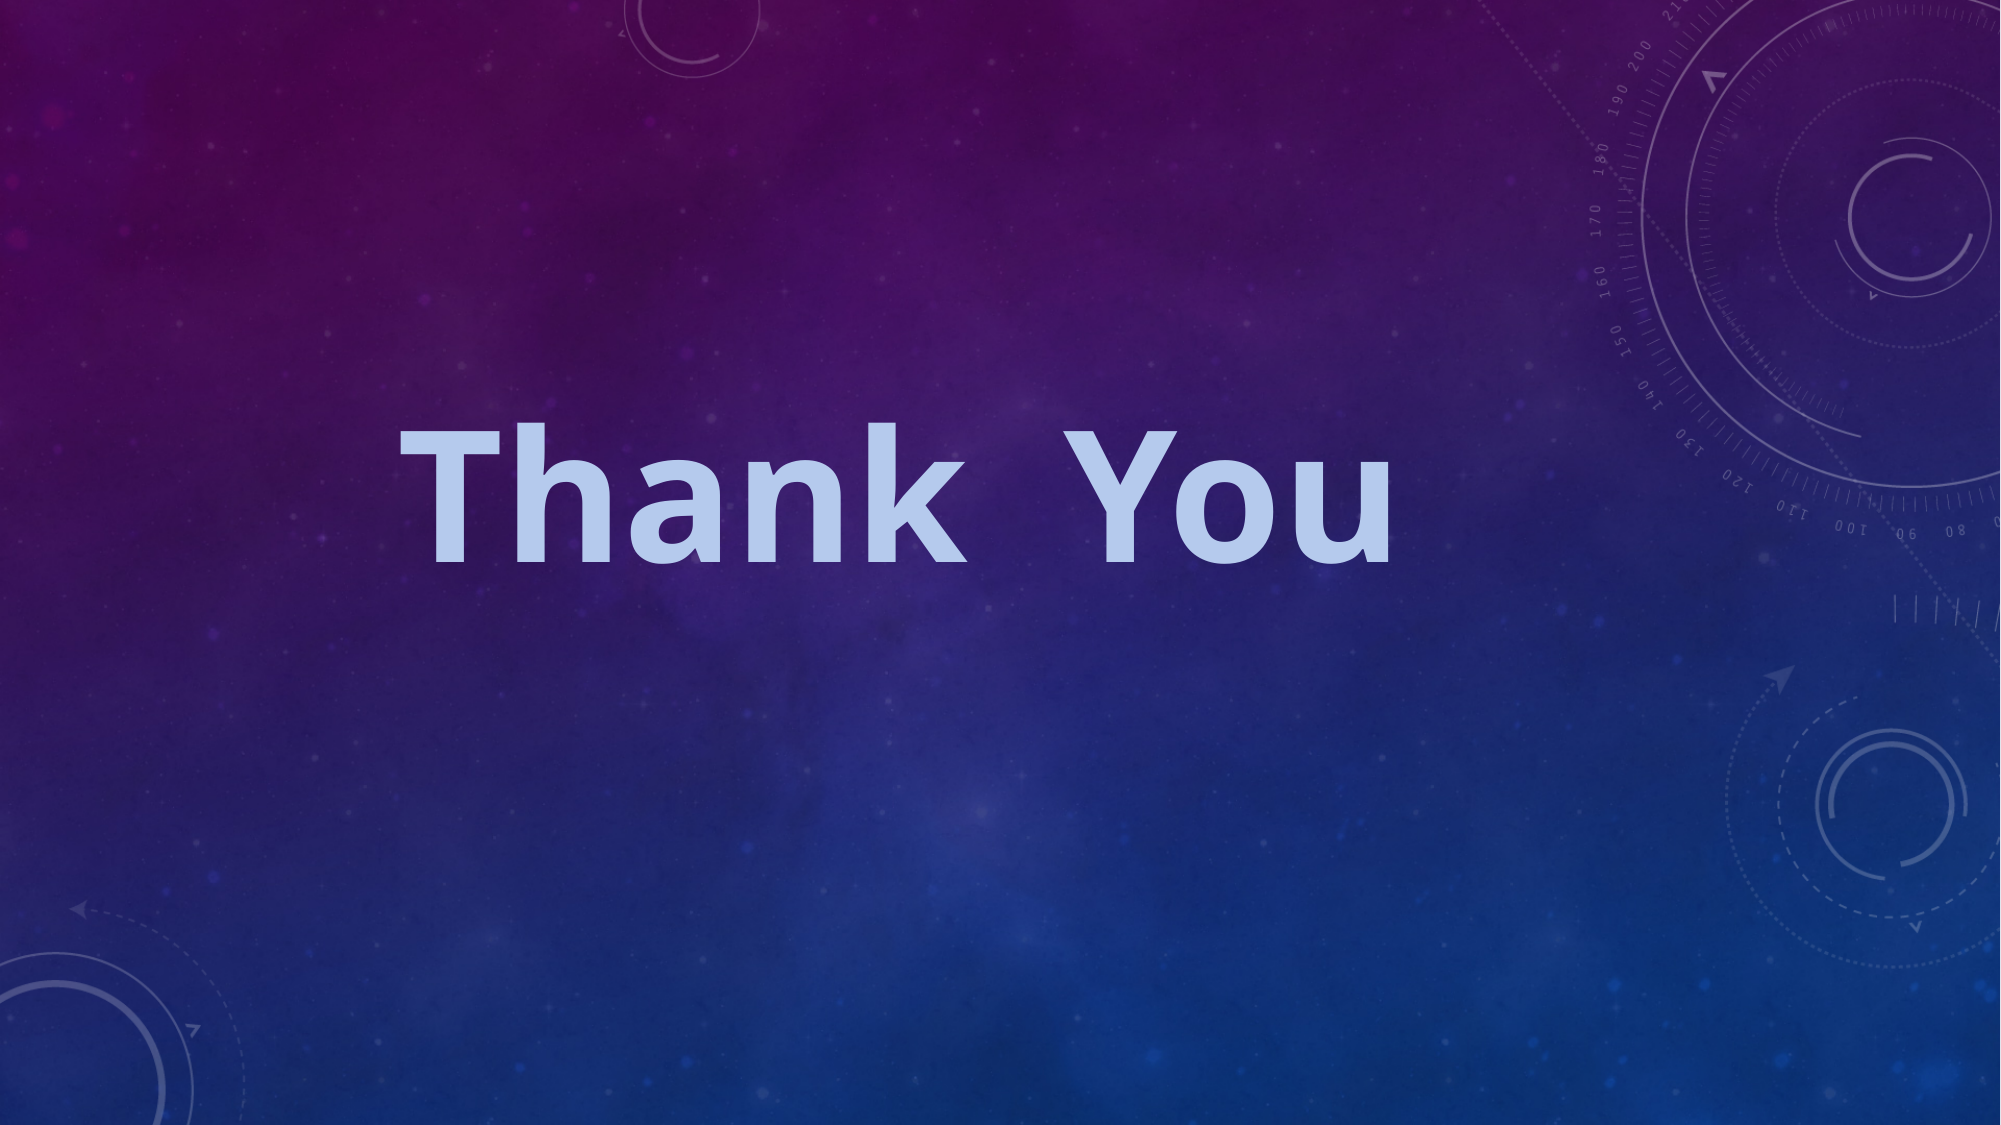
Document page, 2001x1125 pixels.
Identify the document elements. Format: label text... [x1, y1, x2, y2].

title Thank You [69, 369, 1732, 609]
picture [0, 0, 2001, 1125]
